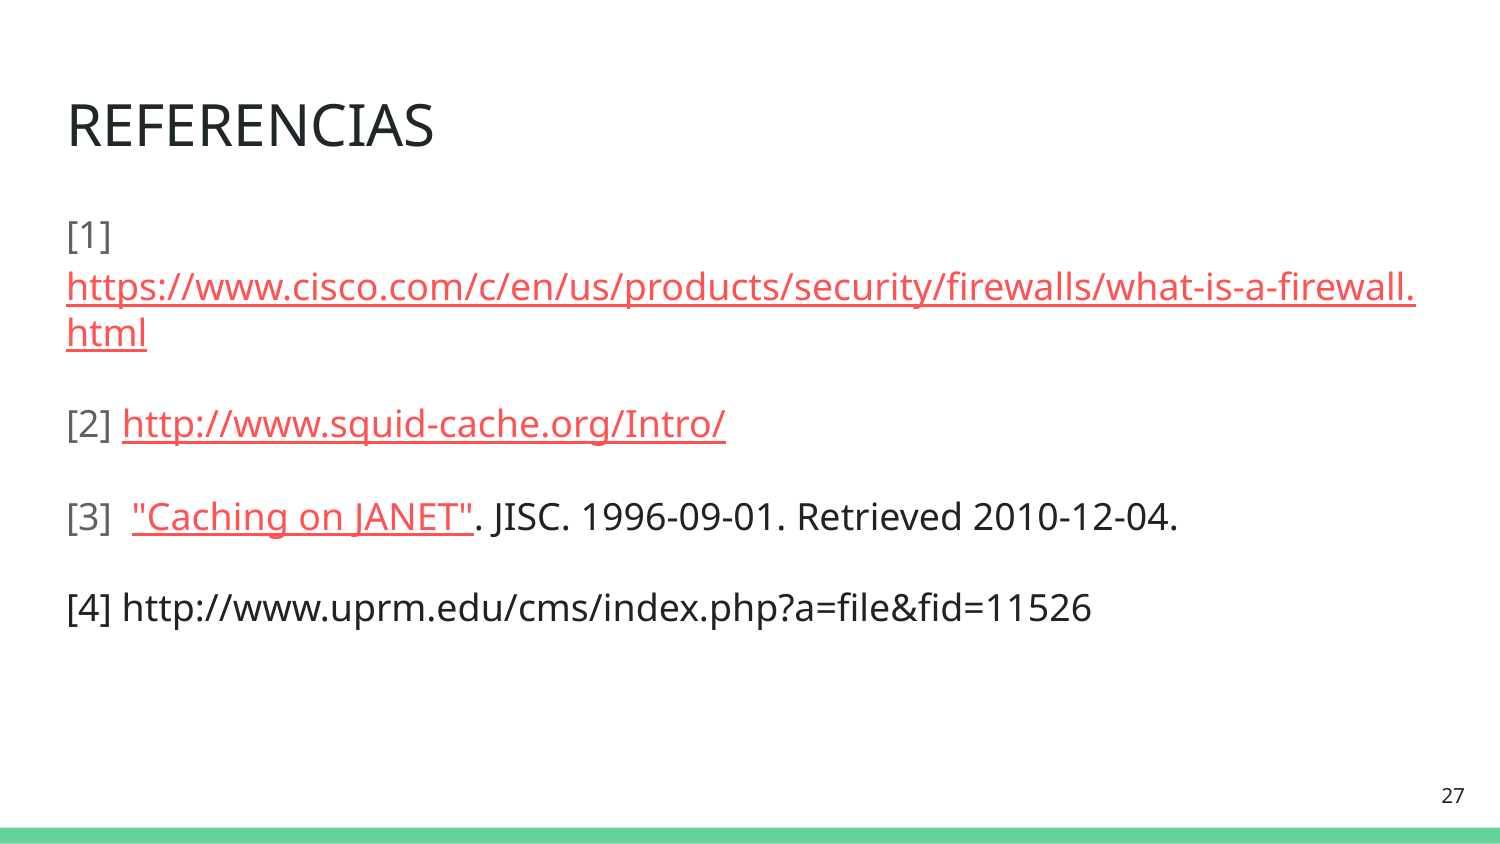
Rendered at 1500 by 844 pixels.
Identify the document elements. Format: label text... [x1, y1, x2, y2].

list [1] https://www.cisco.com/c/en/us/products/security/firewalls/what-is-a-firewall.html [2] http://www.squid-cache.org/Intro/ [3] "Caching on JANET". JISC. 1996-09-01. Retrieved 2010-12-04. [4] http://www.uprm.edu/cms/index.php?a=file&fid=11526 [51, 189, 1449, 750]
title REFERENCIAS [51, 72, 1449, 167]
slide_number ‹#› [1389, 764, 1480, 830]
